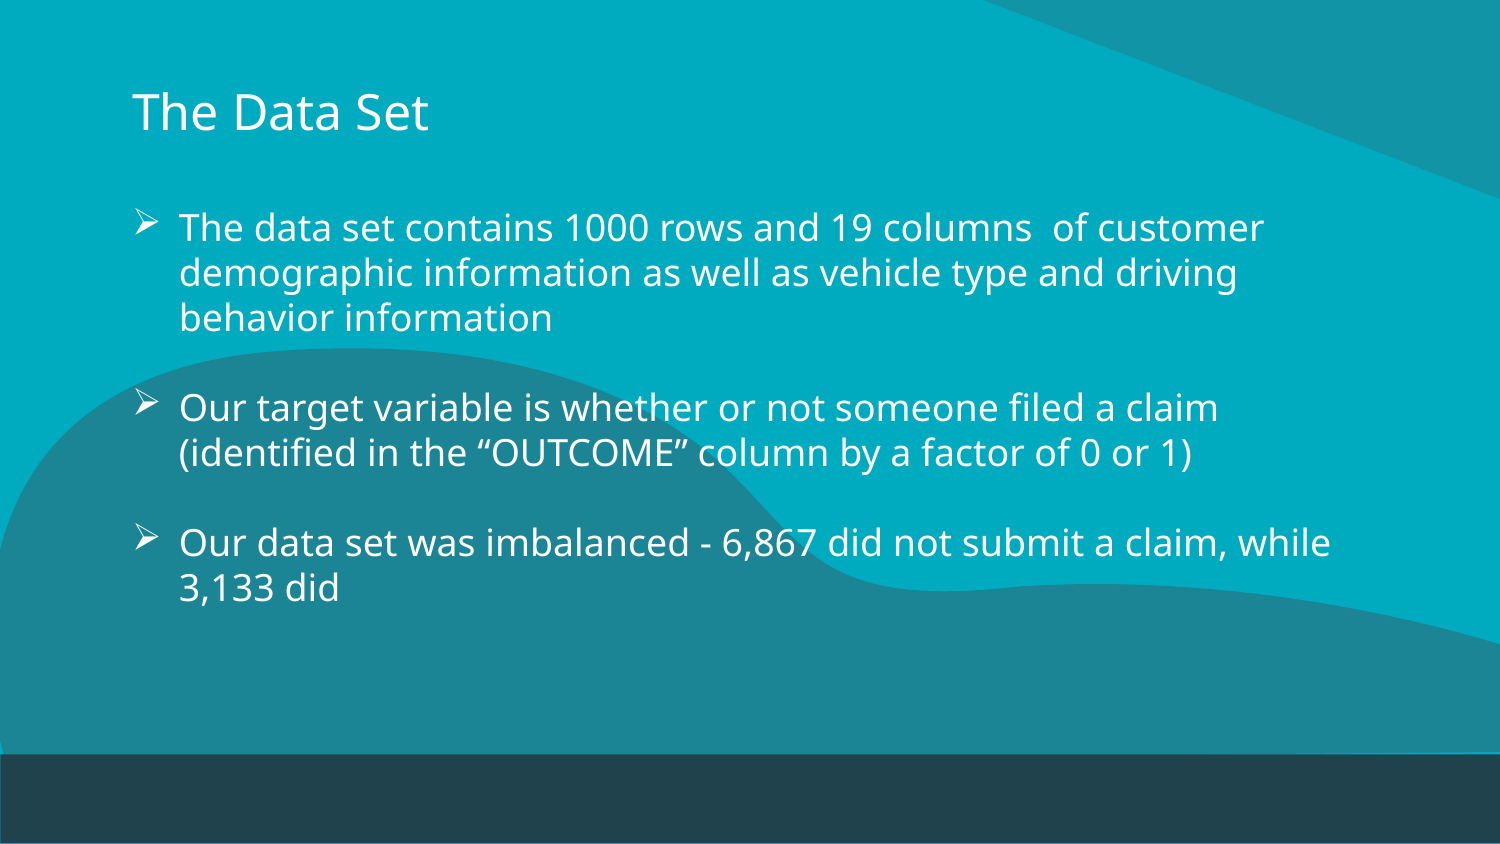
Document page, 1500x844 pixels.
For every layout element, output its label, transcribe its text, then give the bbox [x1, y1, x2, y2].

title The Data Set [116, 63, 1383, 158]
list The data set contains 1000 rows and 19 columns of customer demographic information as well as vehicle type and driving behavior information Our target variable is whether or not someone filed a claim (identified in the “OUTCOME” column by a factor of 0 or 1) Our data set was imbalanced - 6,867 did not submit a claim, while 3,133 did [116, 189, 1383, 661]
